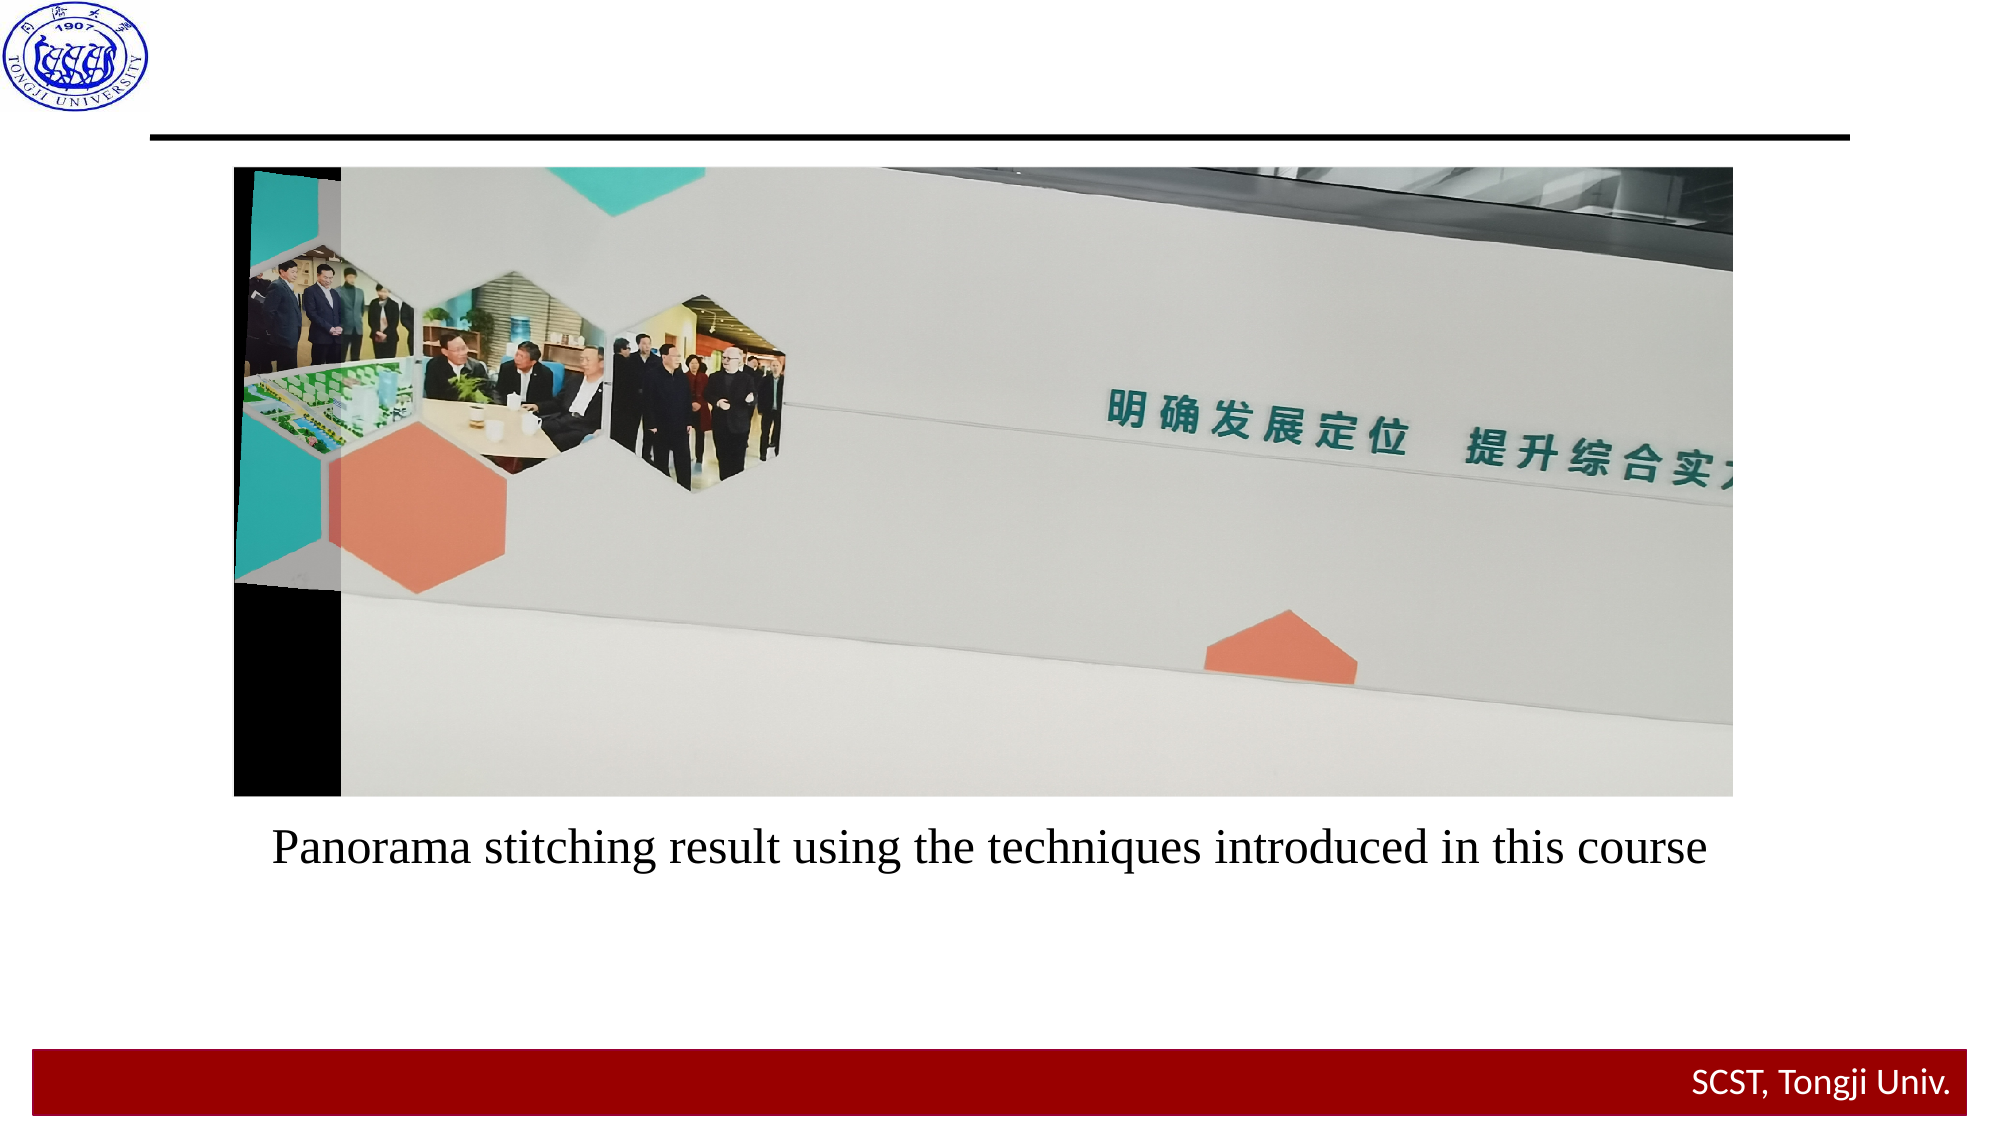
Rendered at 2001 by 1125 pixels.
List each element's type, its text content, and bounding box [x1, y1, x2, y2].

picture [0, 0, 150, 112]
text_box Panorama stitching result using the techniques introduced in this course [240, 805, 1754, 881]
picture [232, 165, 1733, 797]
